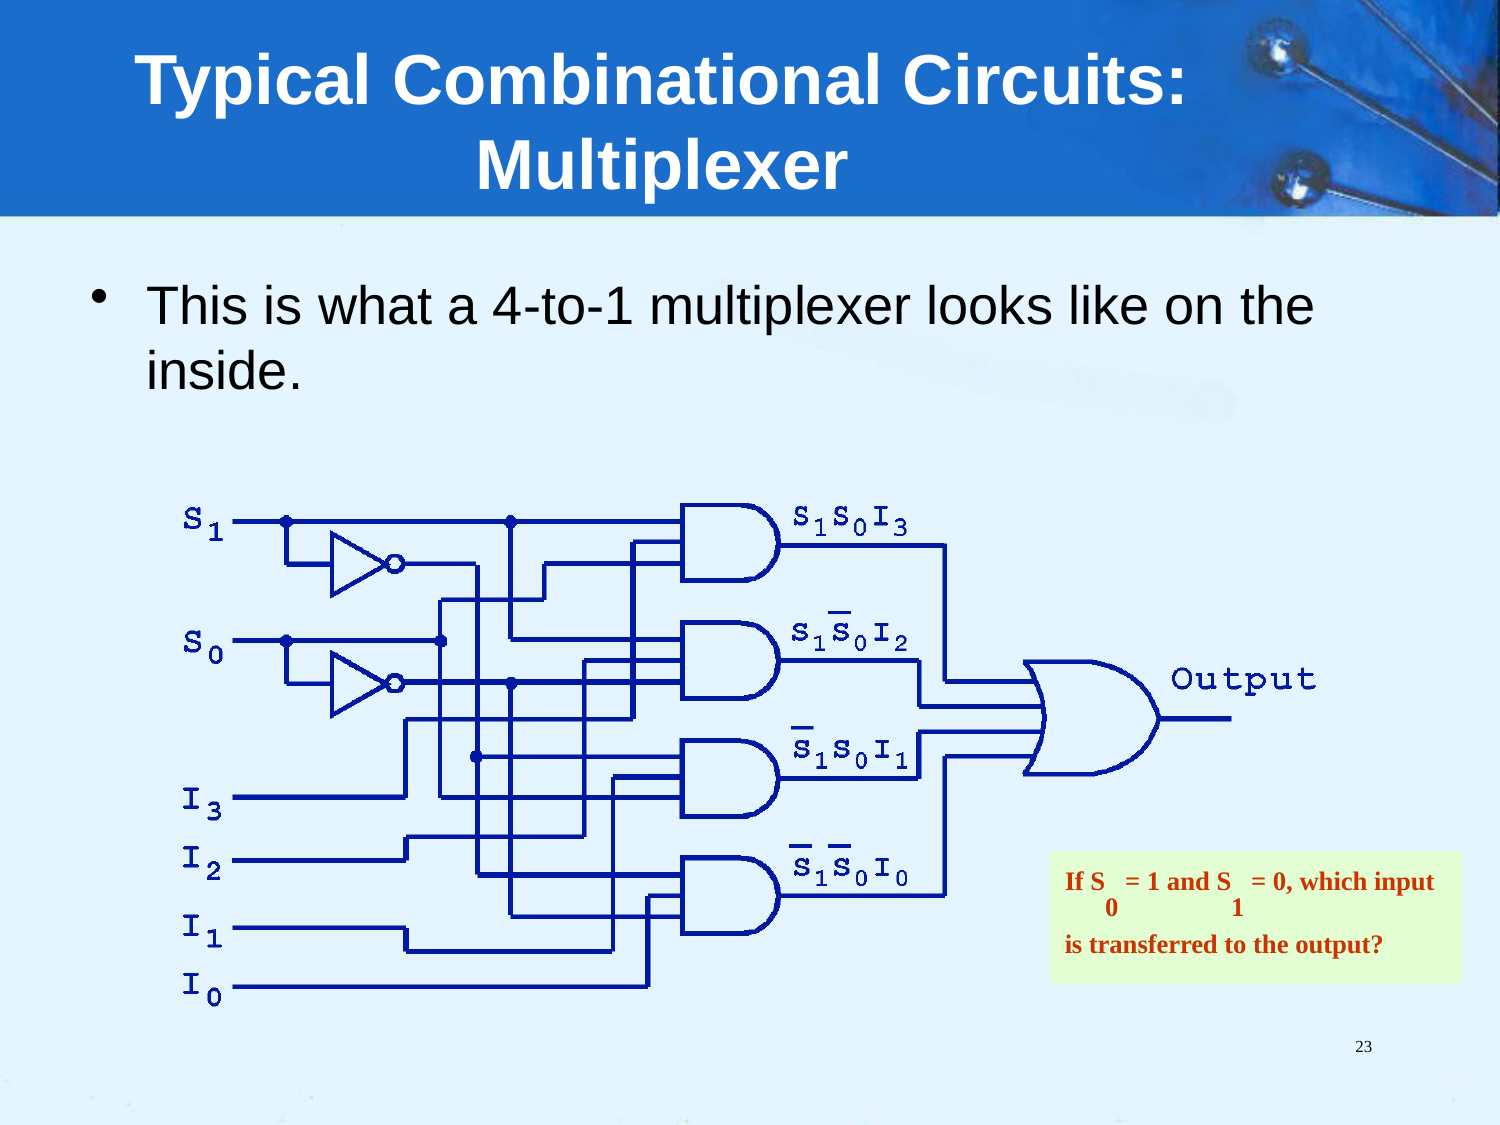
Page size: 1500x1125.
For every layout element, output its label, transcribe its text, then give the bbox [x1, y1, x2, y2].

text_box If S0 = 1 and S1 = 0, which input is transferred to the output? [1329, 851, 1463, 984]
slide_number 23 [1074, 1024, 1388, 1101]
picture [0, 0, 1500, 1125]
list This is what a 4-to-1 multiplexer looks like on the inside. [74, 262, 1413, 451]
title Typical Combinational Circuits: Multiplexer [87, 37, 1238, 201]
